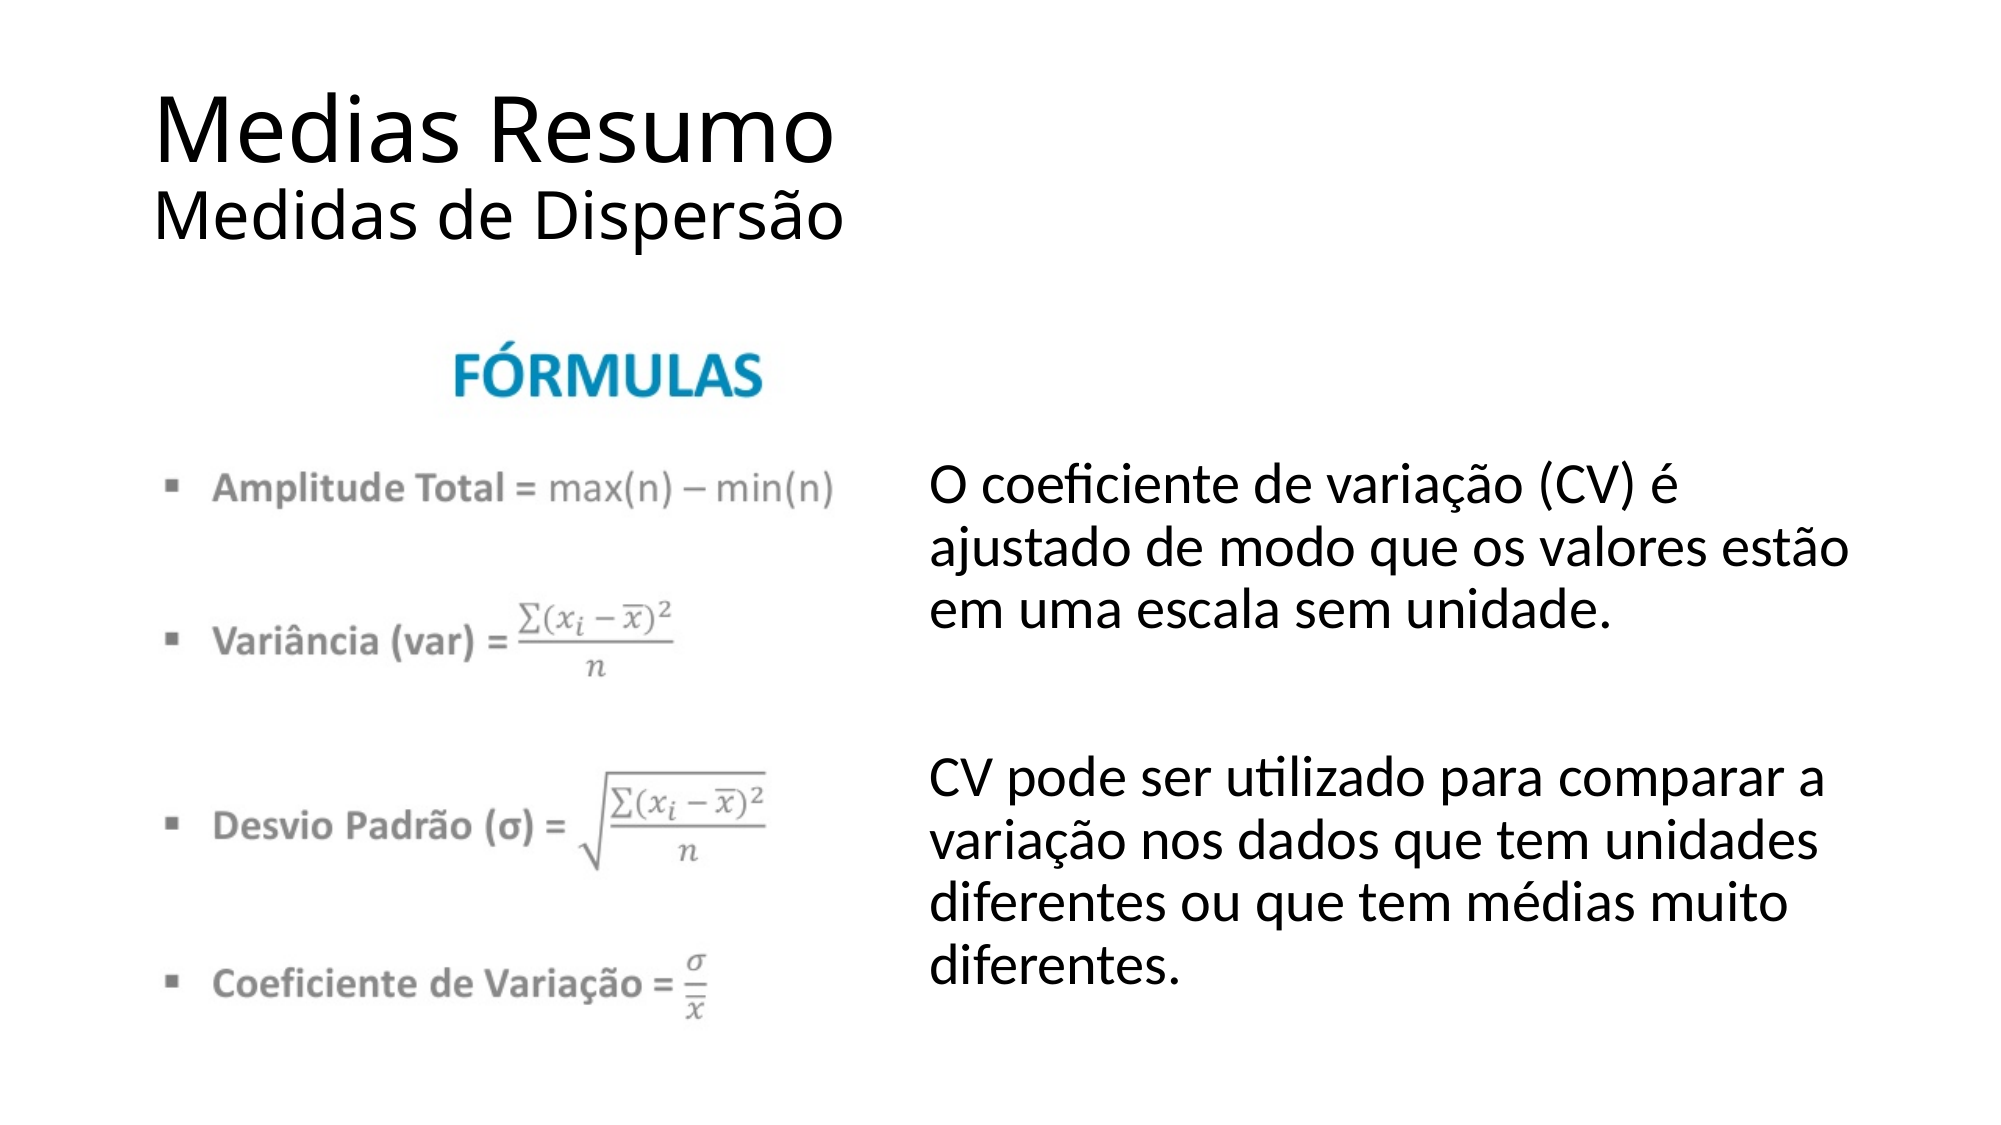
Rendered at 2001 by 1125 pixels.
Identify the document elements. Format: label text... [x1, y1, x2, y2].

text_box O coeficiente de variação (CV) é ajustado de modo que os valores estão em uma escala sem unidade. CV pode ser utilizado para comparar a variação nos dados que tem unidades diferentes ou que tem médias muito diferentes. [914, 445, 1891, 1106]
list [109, 317, 1106, 1066]
title Medias Resumo Medidas de Dispersão [137, 59, 1863, 278]
